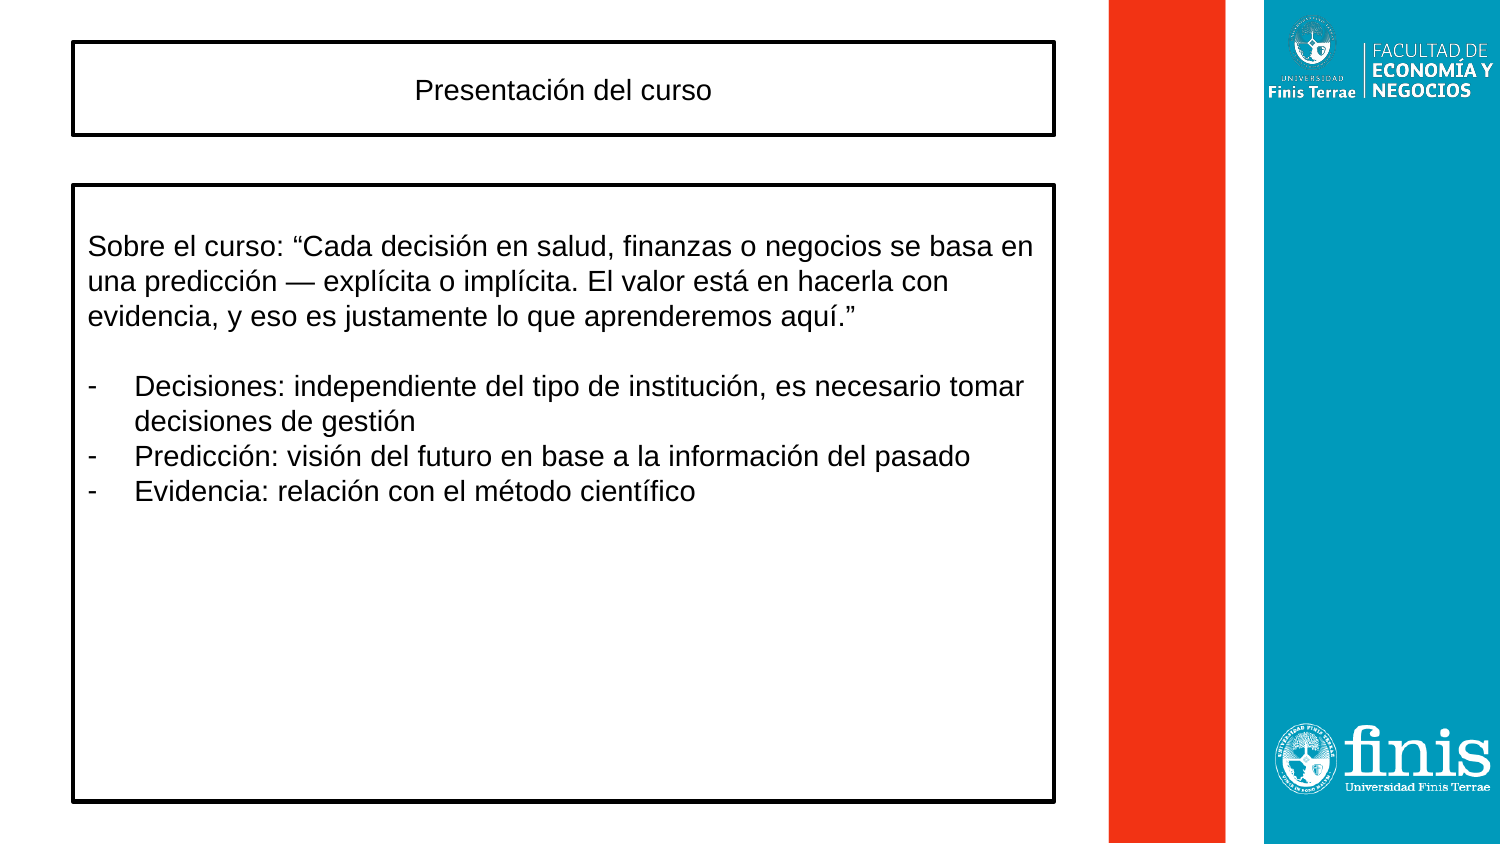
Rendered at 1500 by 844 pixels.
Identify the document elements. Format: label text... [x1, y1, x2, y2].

text_box Sobre el curso: “Cada decisión en salud, finanzas o negocios se basa en una predicción — explícita o implícita. El valor está en hacerla con evidencia, y eso es justamente lo que aprenderemos aquí.” Decisiones: independiente del tipo de institución, es necesario tomar decisiones de gestión Predicción: visión del futuro en base a la información del pasado Evidencia: relación con el método científico [71, 183, 1056, 804]
text_box Presentación del curso [71, 40, 1056, 137]
picture [0, 0, 1500, 844]
